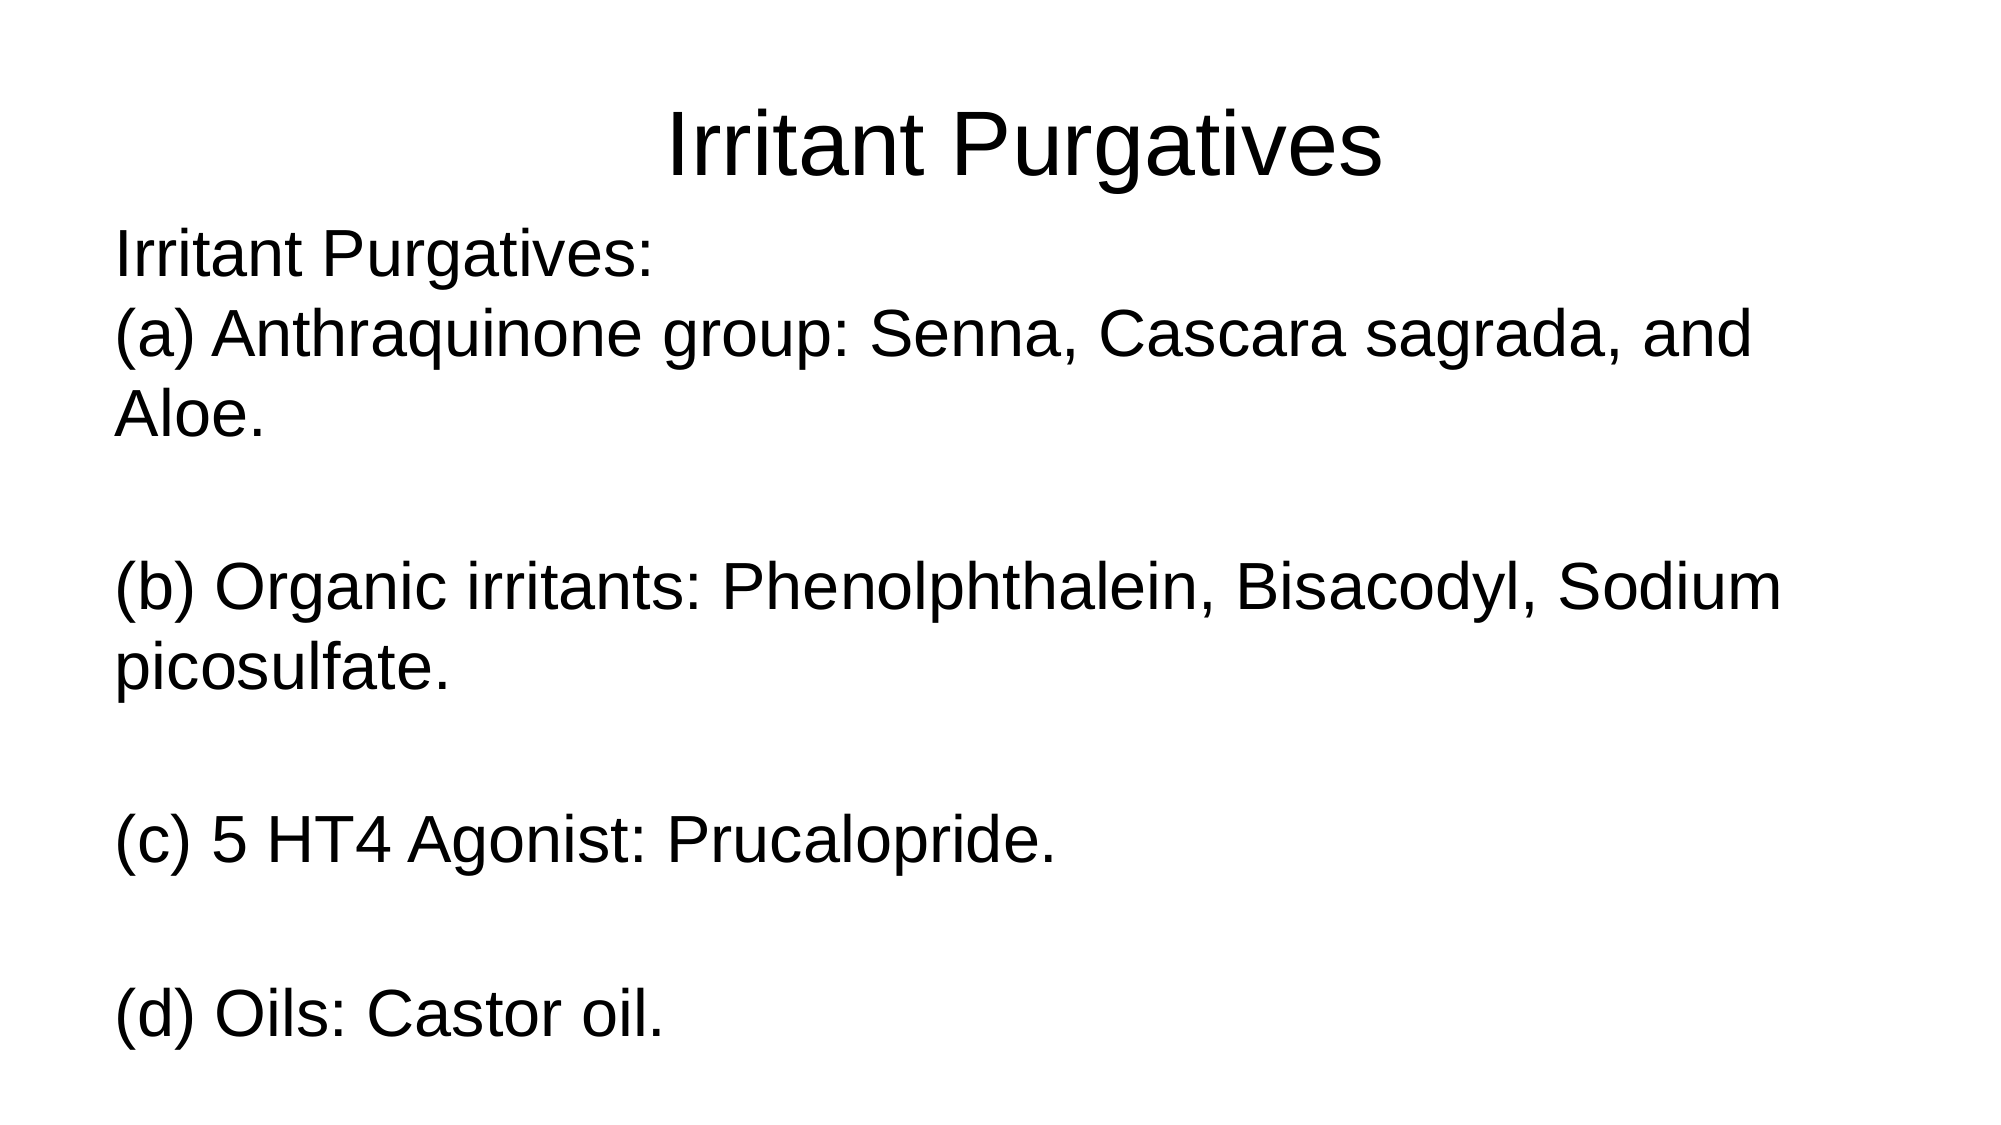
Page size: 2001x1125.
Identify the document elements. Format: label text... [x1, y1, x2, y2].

list Irritant Purgatives: (a) Anthraquinone group: Senna, Cascara sagrada, and Aloe. (b) Organic irritants: Phenolphthalein, Bisacodyl, Sodium picosulfate. (c) 5 HT4 Agonist: Prucalopride. (d) Oils: Castor oil. [99, 202, 1900, 1080]
title Irritant Purgatives [99, 45, 1900, 202]
